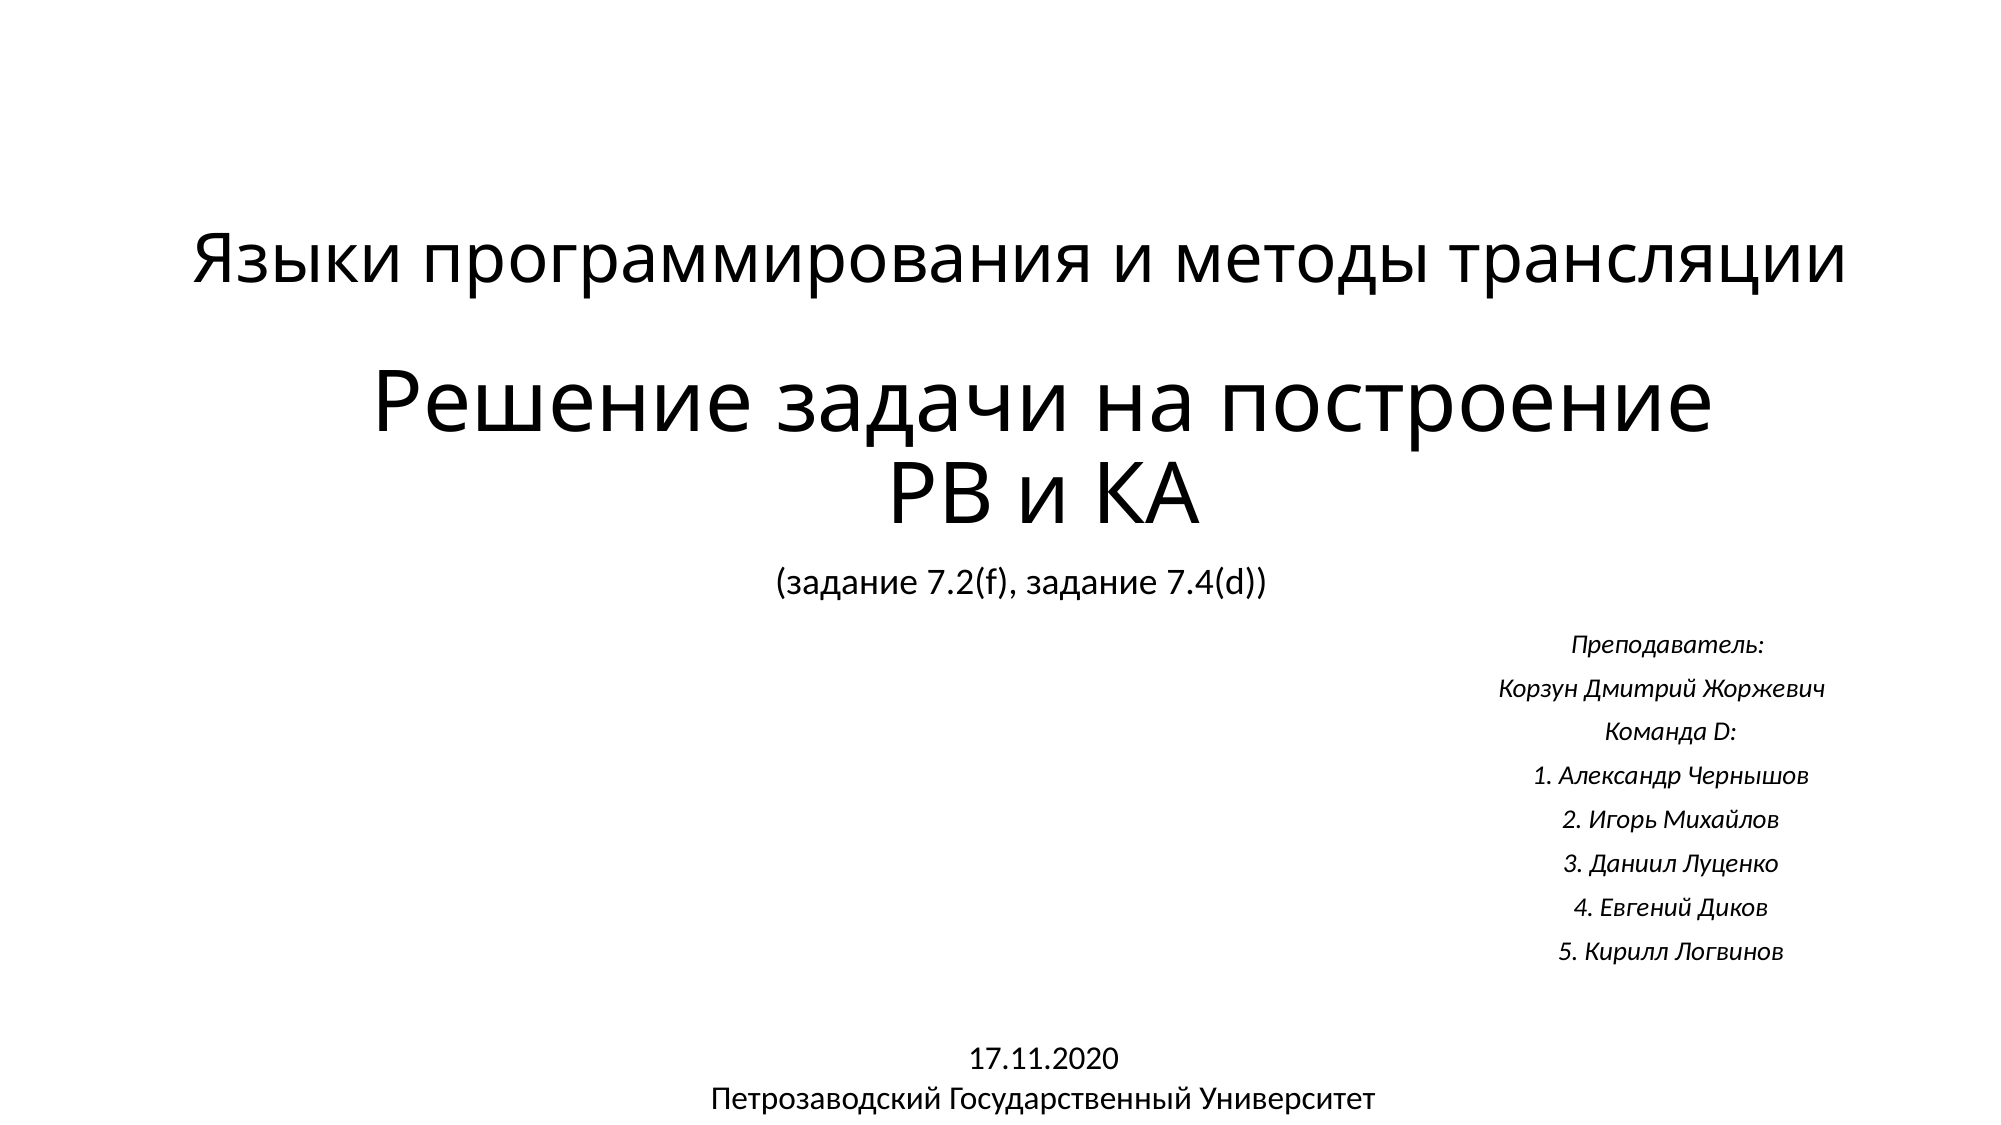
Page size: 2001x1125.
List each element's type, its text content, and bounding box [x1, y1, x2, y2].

title Решение задачи на построение РВ и КА [315, 330, 1772, 551]
text_box (задание 7.2(f), задание 7.4(d)) [767, 549, 1275, 610]
text_box Языки программирования и методы трансляции [145, 85, 1898, 306]
subtitle Преподаватель: Корзун Дмитрий Жоржевич Команда D: 1. Александр Чернышов 2. Игорь Михайлов 3. Даниил Луценко 4. Евгений Диков 5. Кирилл Логвинов [1125, 574, 2000, 1004]
text_box 17.11.2020 Петрозаводский Государственный Университет [703, 1028, 1384, 1124]
